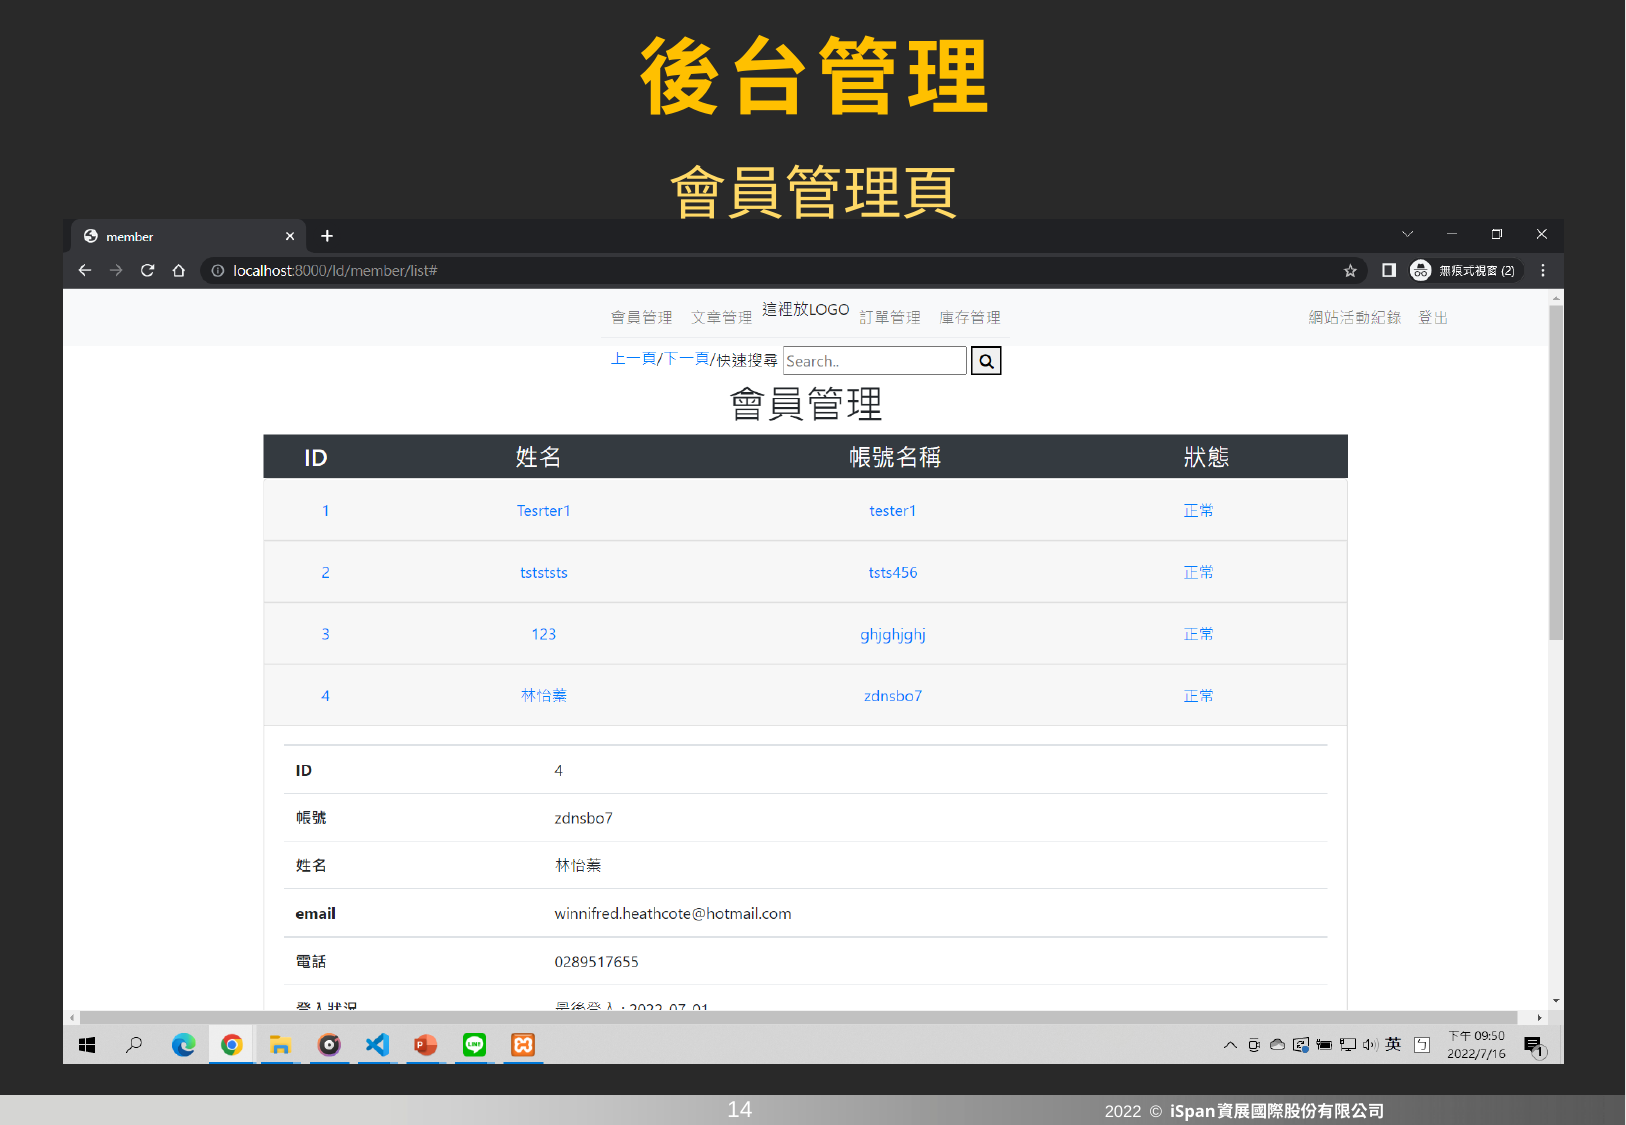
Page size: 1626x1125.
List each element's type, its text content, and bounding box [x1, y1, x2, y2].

title 後台管理 [103, 0, 1525, 149]
picture [0, 0, 1626, 1125]
text_box 會員管理頁 [454, 149, 1174, 219]
